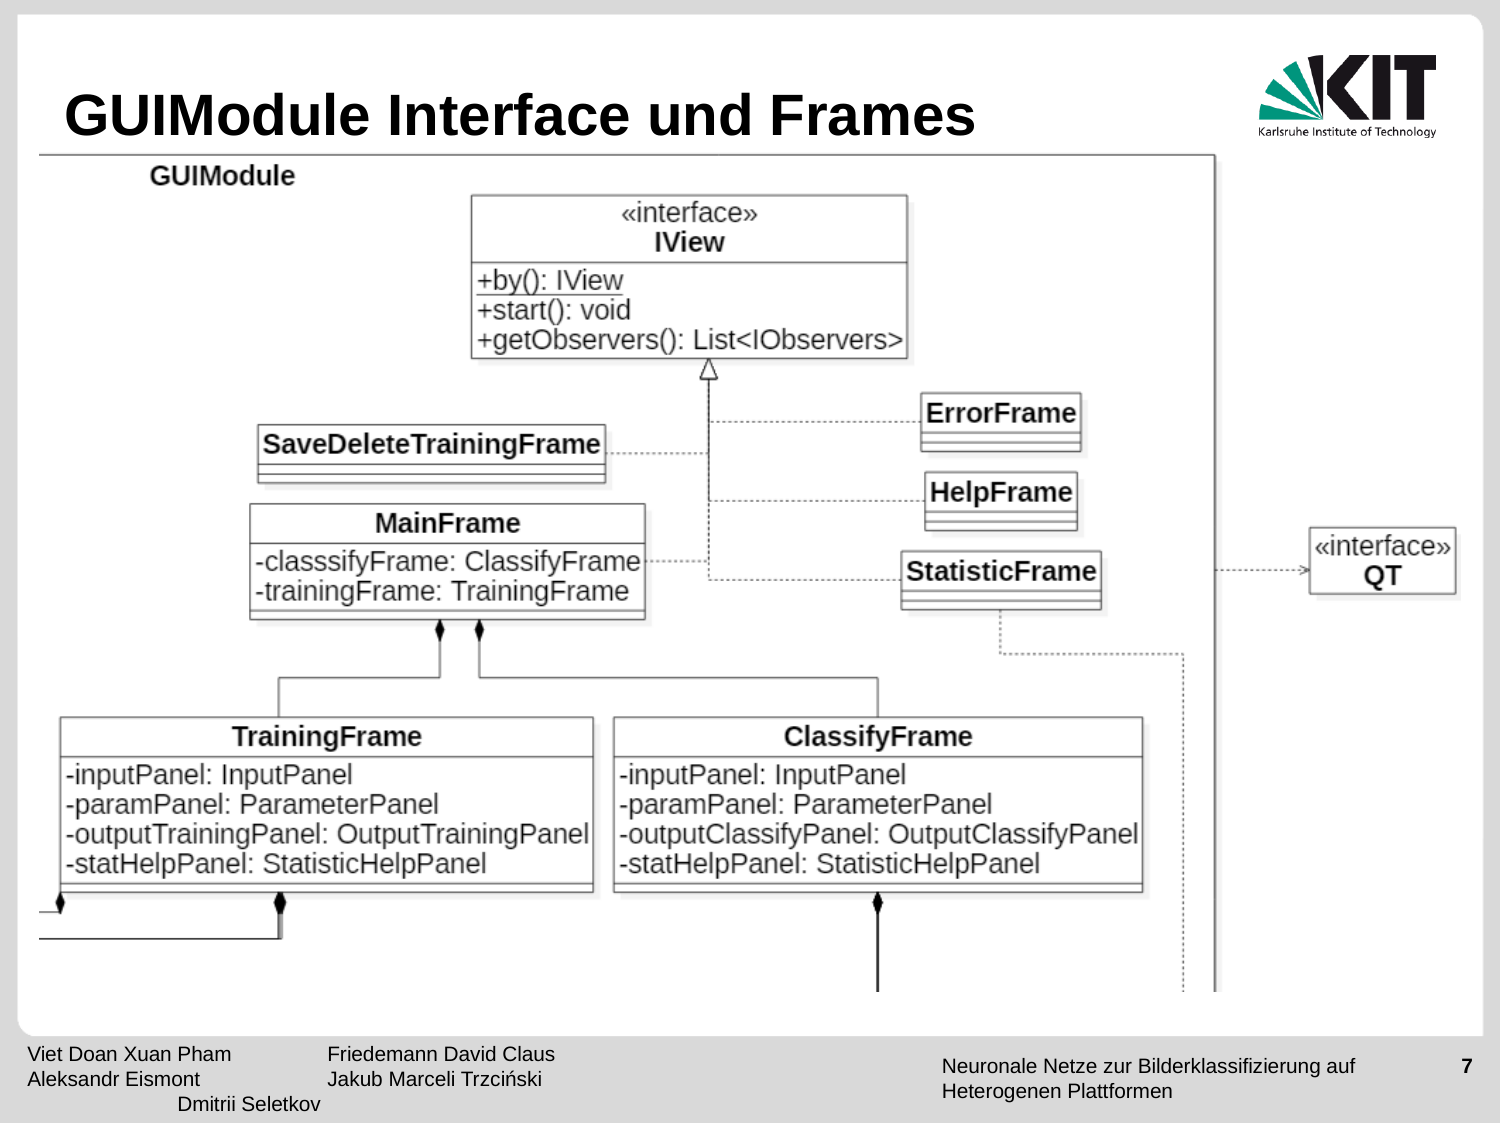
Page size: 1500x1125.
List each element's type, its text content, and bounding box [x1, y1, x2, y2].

title GUIModule Interface und Frames [63, 54, 1199, 145]
slide_number 7 [1421, 1053, 1473, 1113]
picture [0, 0, 1500, 1123]
footer Viet Doan Xuan Pham Friedemann David Claus Aleksandr Eismont Jakub Marceli Trzciński Dmitrii Seletkov [26, 1040, 944, 1101]
slide_number Neuronale Netze zur Bilderklassifizierung auf Heterogenen Plattformen [941, 1053, 1372, 1113]
